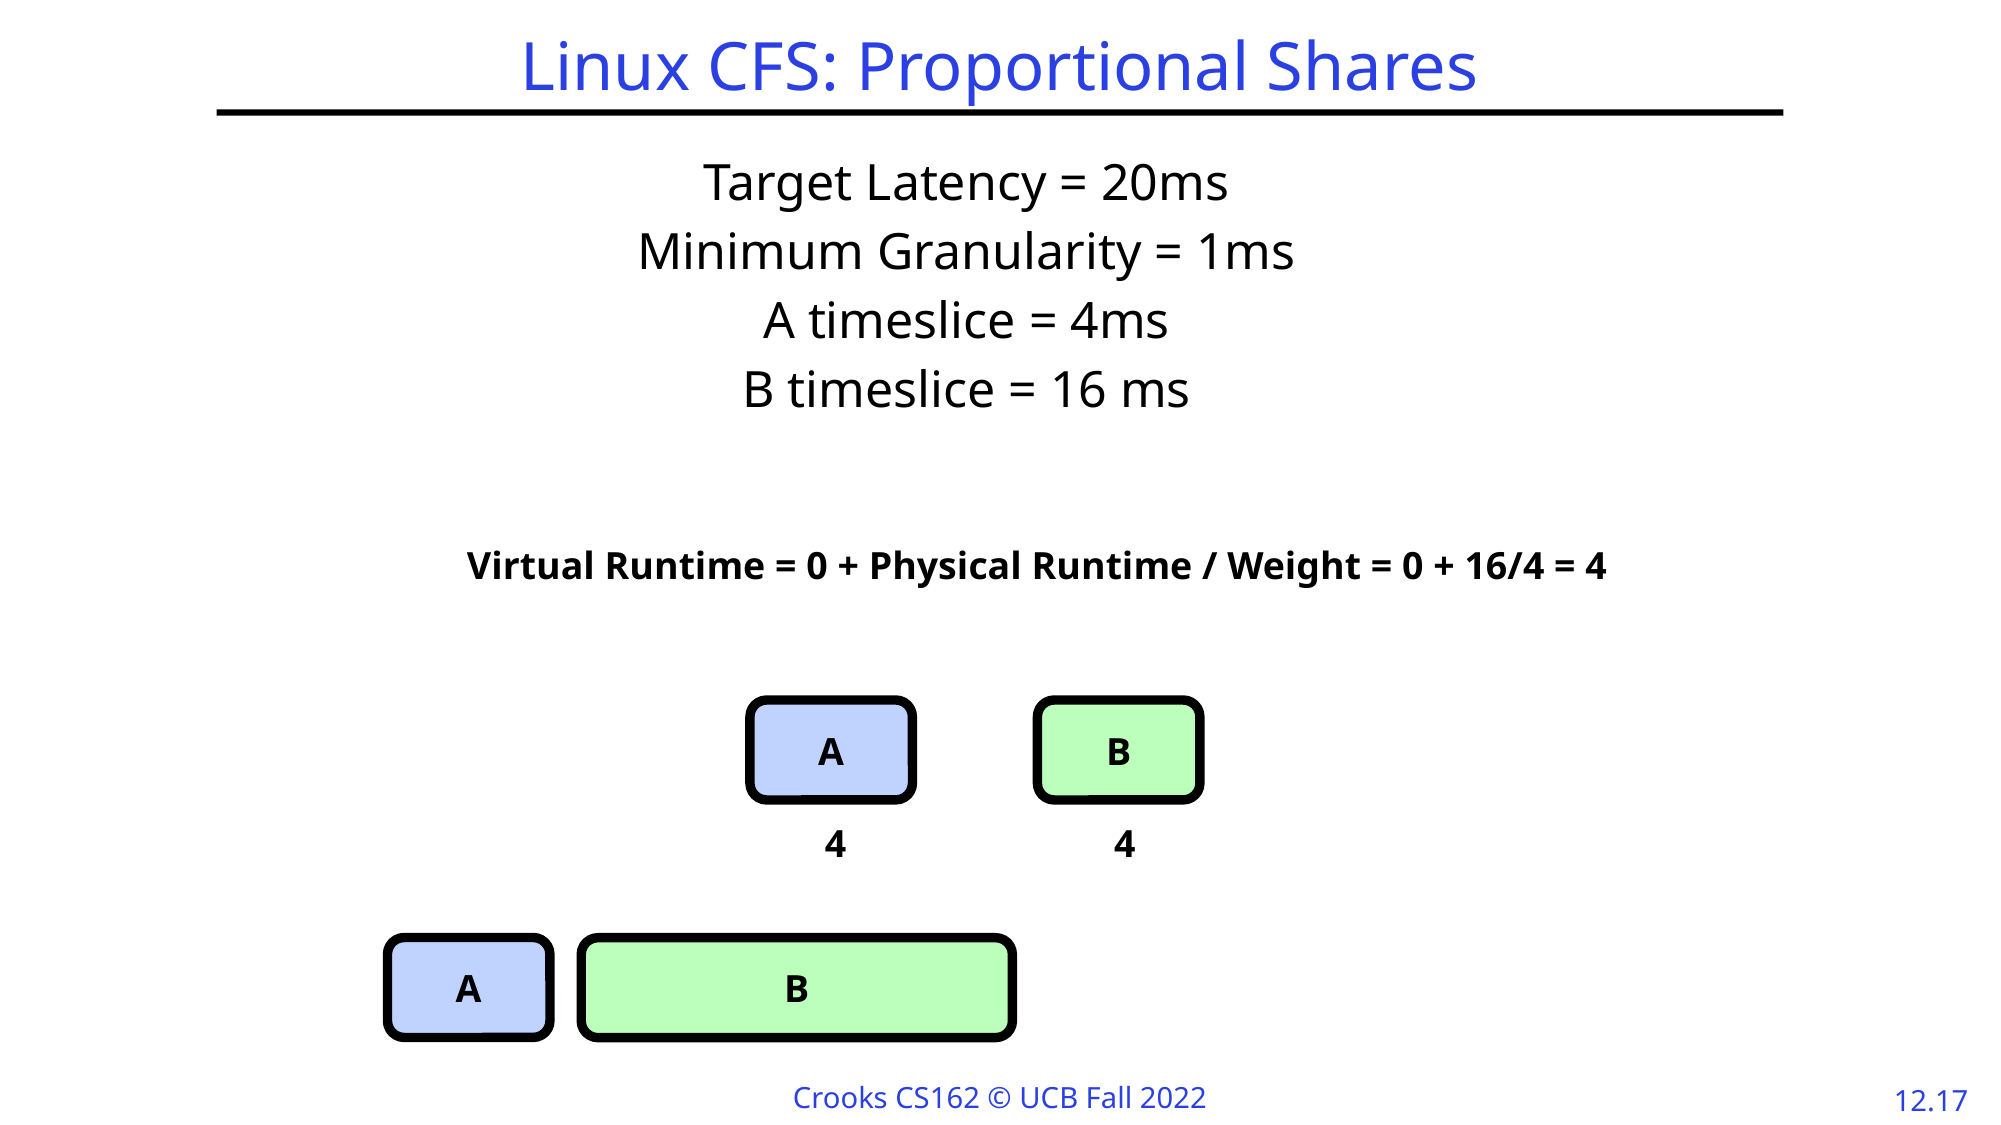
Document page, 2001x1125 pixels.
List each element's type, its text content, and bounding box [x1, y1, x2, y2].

text_box B [1037, 699, 1200, 800]
text_box B [581, 937, 1013, 1038]
text_box 4 [799, 812, 871, 873]
text_box Virtual Runtime = 0 + Physical Runtime / Weight = 0 + 16/4 = 4 [87, 535, 1913, 595]
text_box A [749, 699, 913, 800]
list Target Latency = 20ms Minimum Granularity = 1ms A timeslice = 4ms B timeslice = 16 ms [99, 149, 1834, 500]
text_box A [387, 937, 550, 1038]
text_box 4 [1049, 812, 1200, 873]
title Linux CFS: Proportional Shares [216, 24, 1784, 113]
